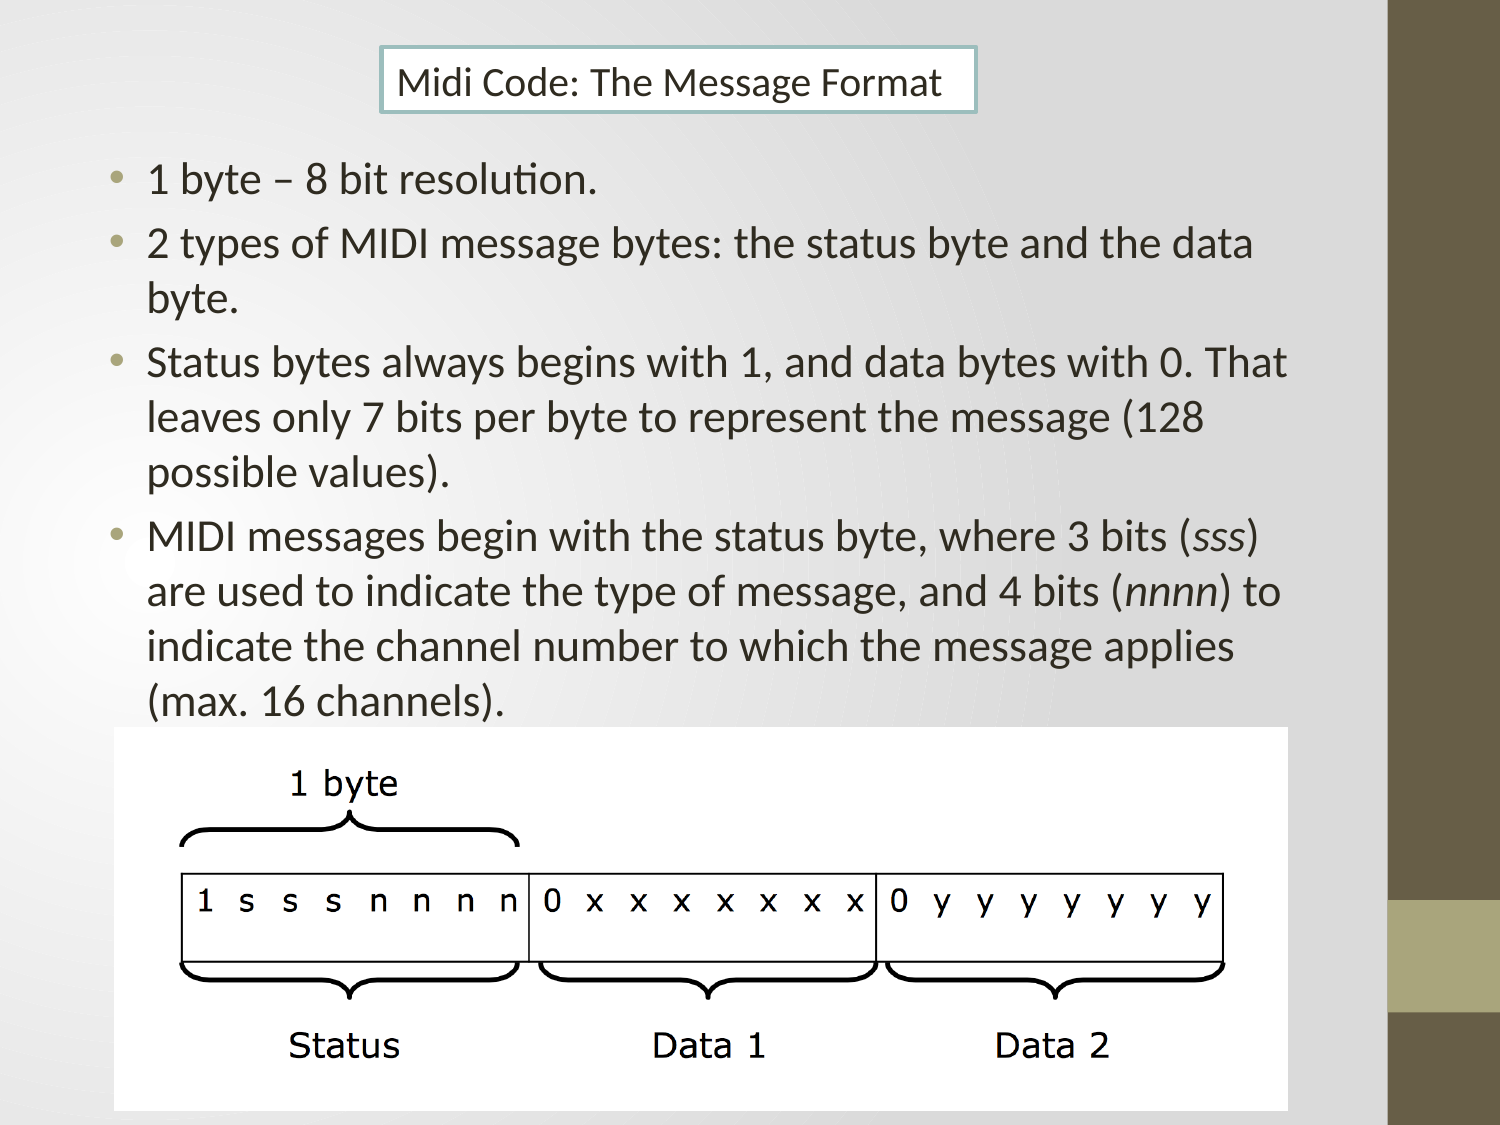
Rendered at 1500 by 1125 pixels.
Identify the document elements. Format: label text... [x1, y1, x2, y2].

text_box Midi Code: The Message Format [379, 45, 978, 114]
picture [114, 727, 1288, 1112]
list 1 byte – 8 bit resolution. 2 types of MIDI message bytes: the status byte and the data byte. Status bytes always begins with 1, and data bytes with 0. That leaves only 7 bits per byte to represent the message (128 possible values). MIDI messages begin with the status byte, where 3 bits (sss) are used to indicate the type of message, and 4 bits (nnnn) to indicate the channel number to which the message applies (max. 16 channels). [75, 141, 1325, 754]
